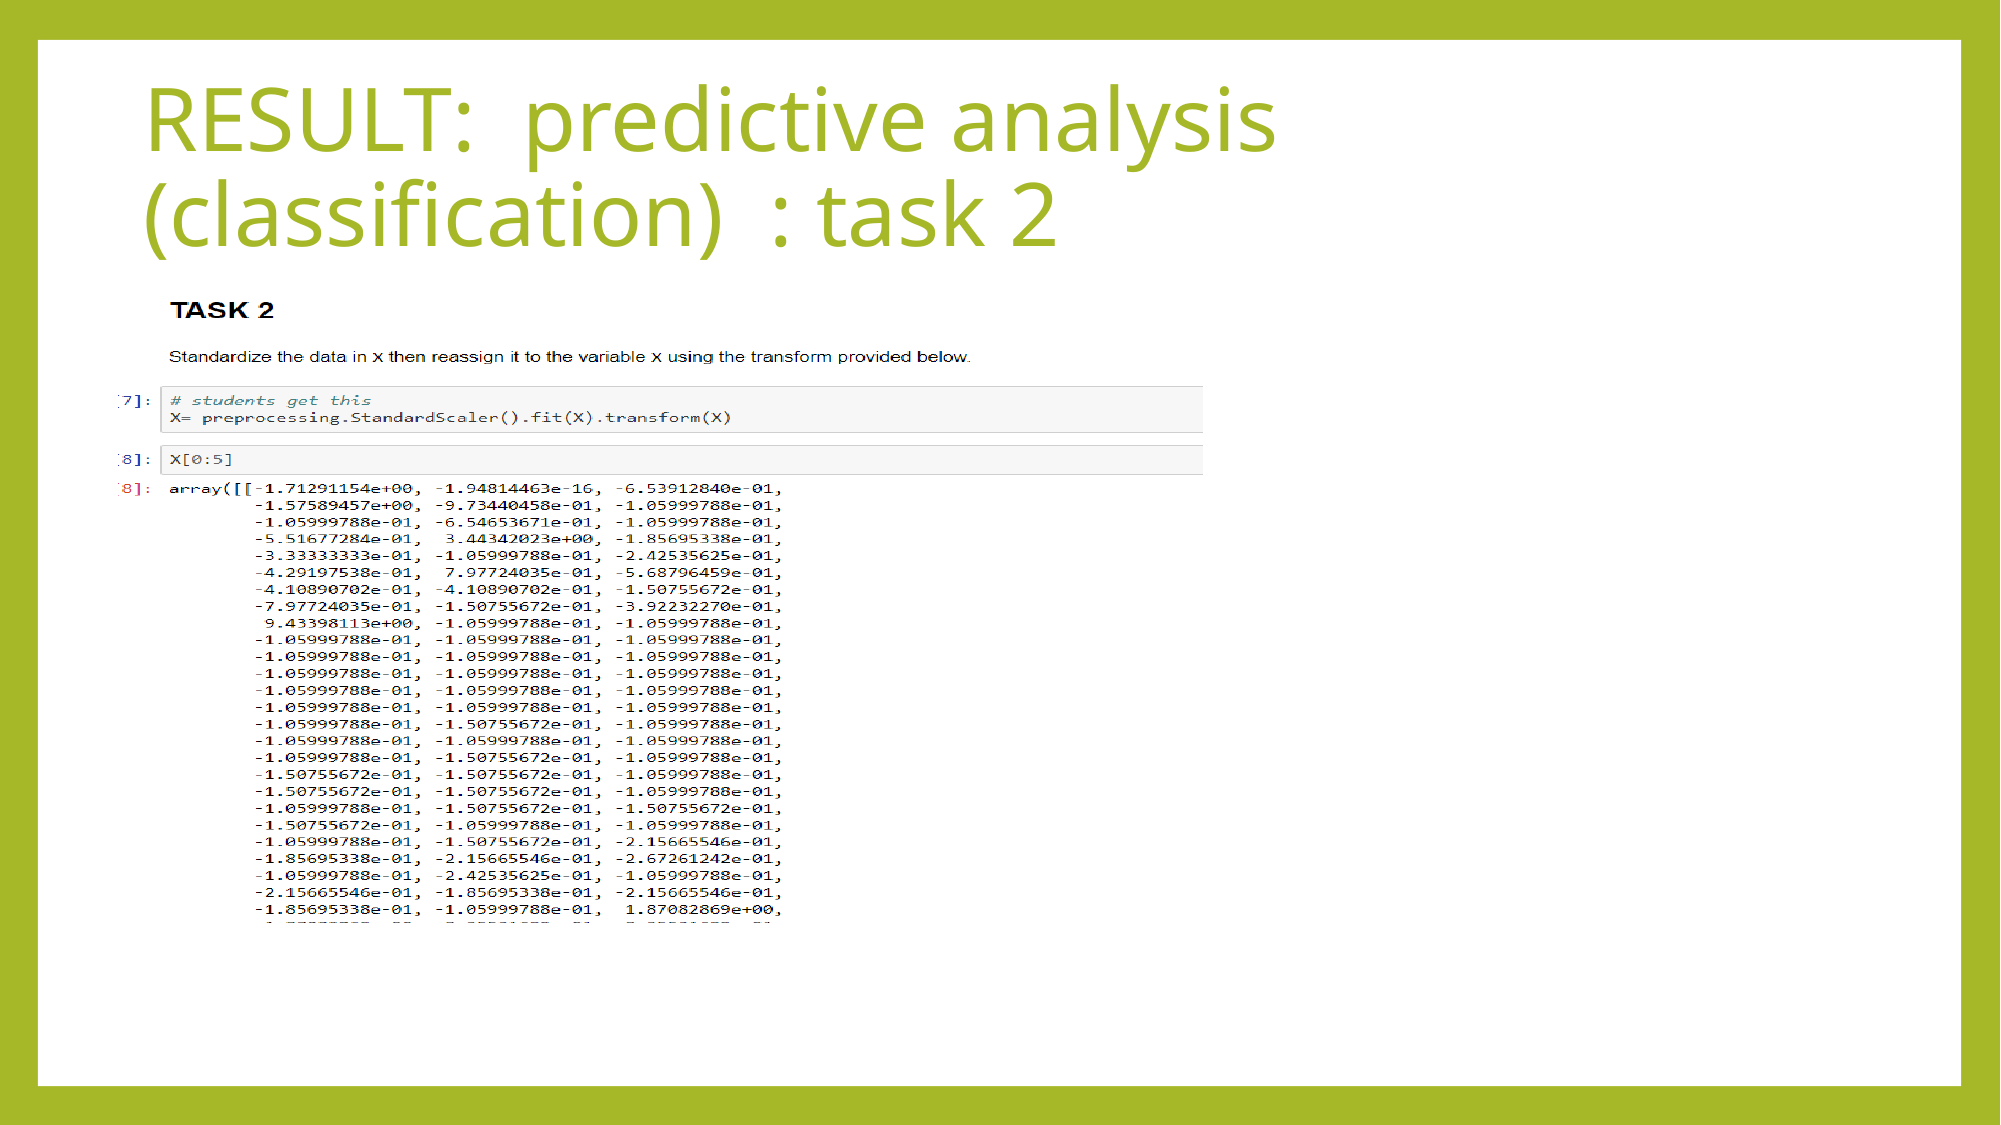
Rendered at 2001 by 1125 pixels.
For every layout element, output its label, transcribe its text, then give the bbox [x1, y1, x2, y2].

title RESULT: predictive analysis (classification) : task 2 [128, 61, 1315, 280]
picture [117, 293, 1203, 923]
